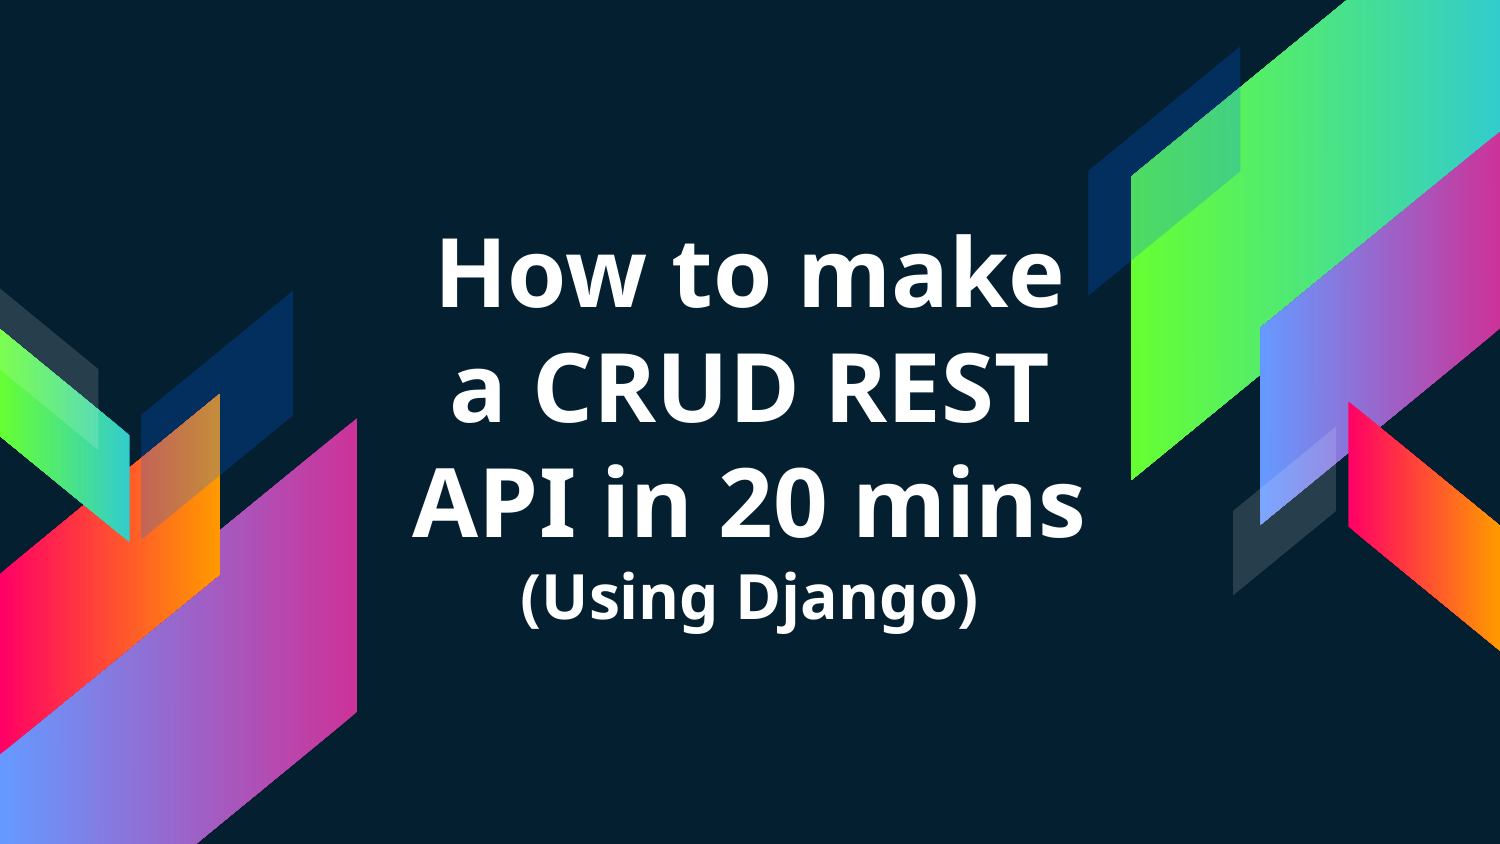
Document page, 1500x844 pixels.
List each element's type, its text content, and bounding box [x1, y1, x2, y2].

title How to make a CRUD REST API in 20 mins (Using Django) [381, 326, 1119, 517]
